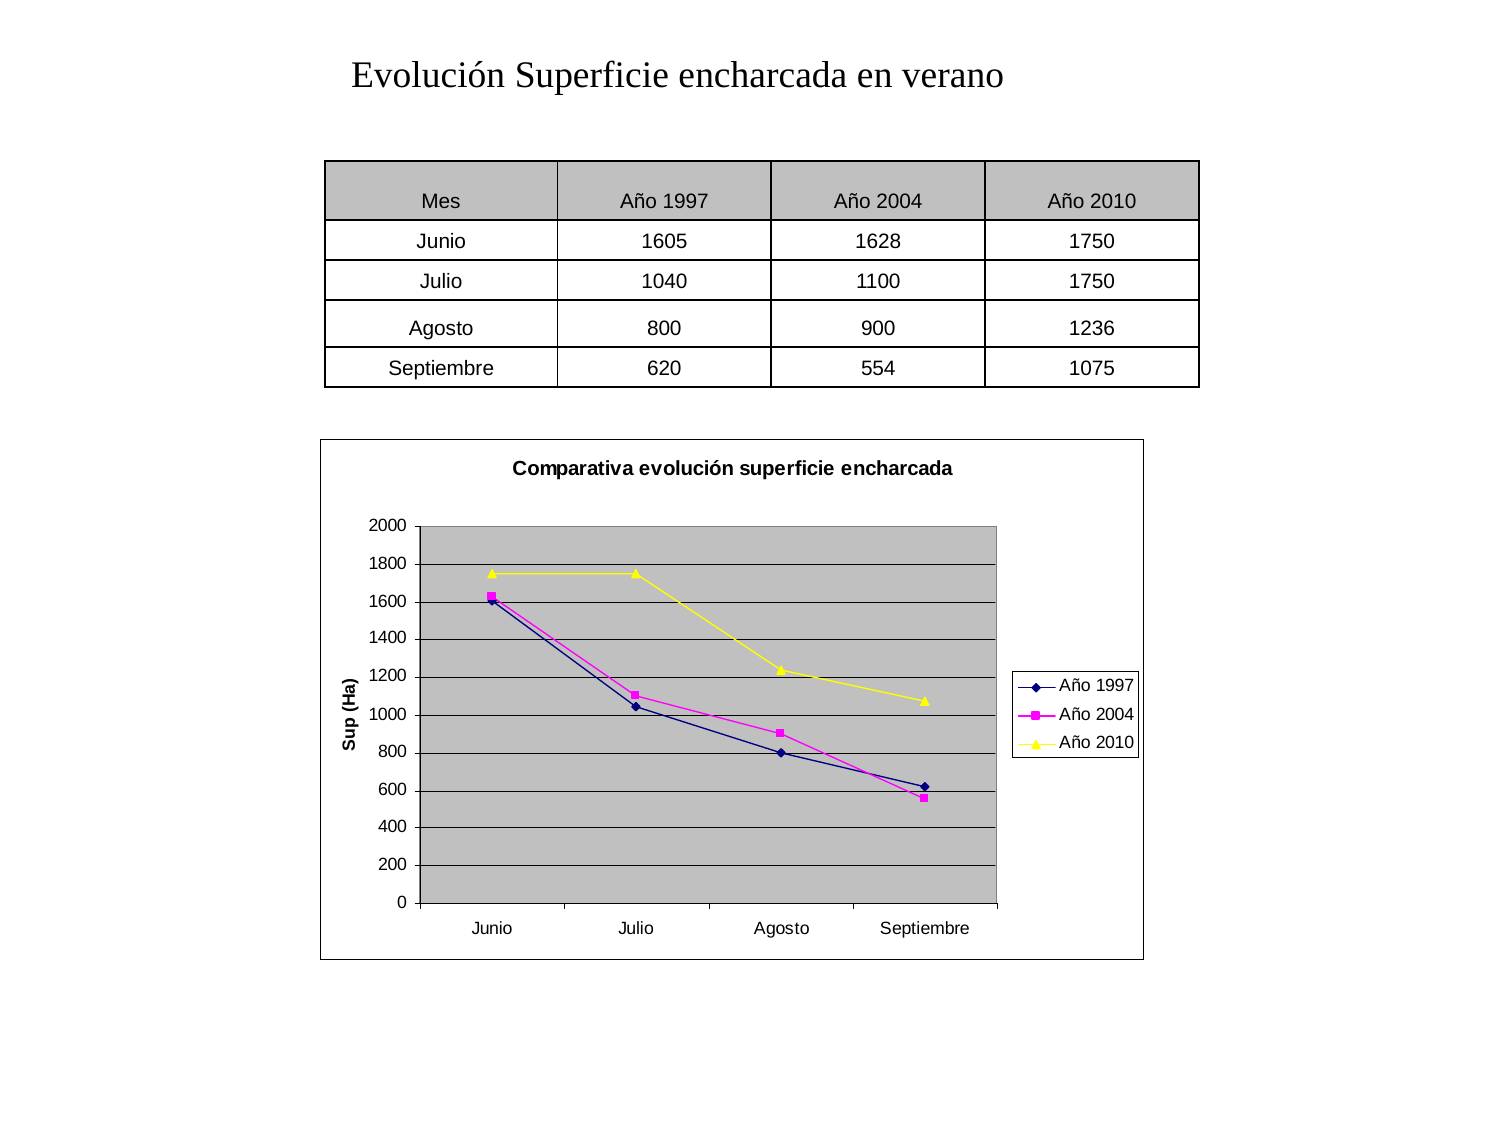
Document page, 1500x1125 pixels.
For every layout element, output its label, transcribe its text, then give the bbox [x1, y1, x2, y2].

table_cell Agosto [326, 301, 557, 346]
table_cell Julio [326, 261, 557, 299]
table_cell 554 [772, 348, 984, 386]
table_cell 1100 [772, 261, 984, 299]
table_header Año 2010 [986, 162, 1198, 219]
table_header Mes [326, 162, 557, 219]
table_cell 800 [558, 301, 770, 346]
table_cell 1605 [558, 221, 770, 259]
table_cell 1075 [986, 348, 1198, 386]
table_cell 1236 [986, 301, 1198, 346]
table_cell 900 [772, 301, 984, 346]
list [312, 432, 1152, 967]
table_cell 620 [558, 348, 770, 386]
table_header Año 1997 [558, 162, 770, 219]
text_box Evolución Superficie encharcada en verano [336, 42, 1187, 103]
table_cell Junio [326, 221, 557, 259]
table_cell Septiembre [326, 348, 557, 386]
table_cell 1750 [986, 261, 1198, 299]
table_cell 1750 [986, 221, 1198, 259]
table_header Año 2004 [772, 162, 984, 219]
table_cell 1040 [558, 261, 770, 299]
table_cell 1628 [772, 221, 984, 259]
